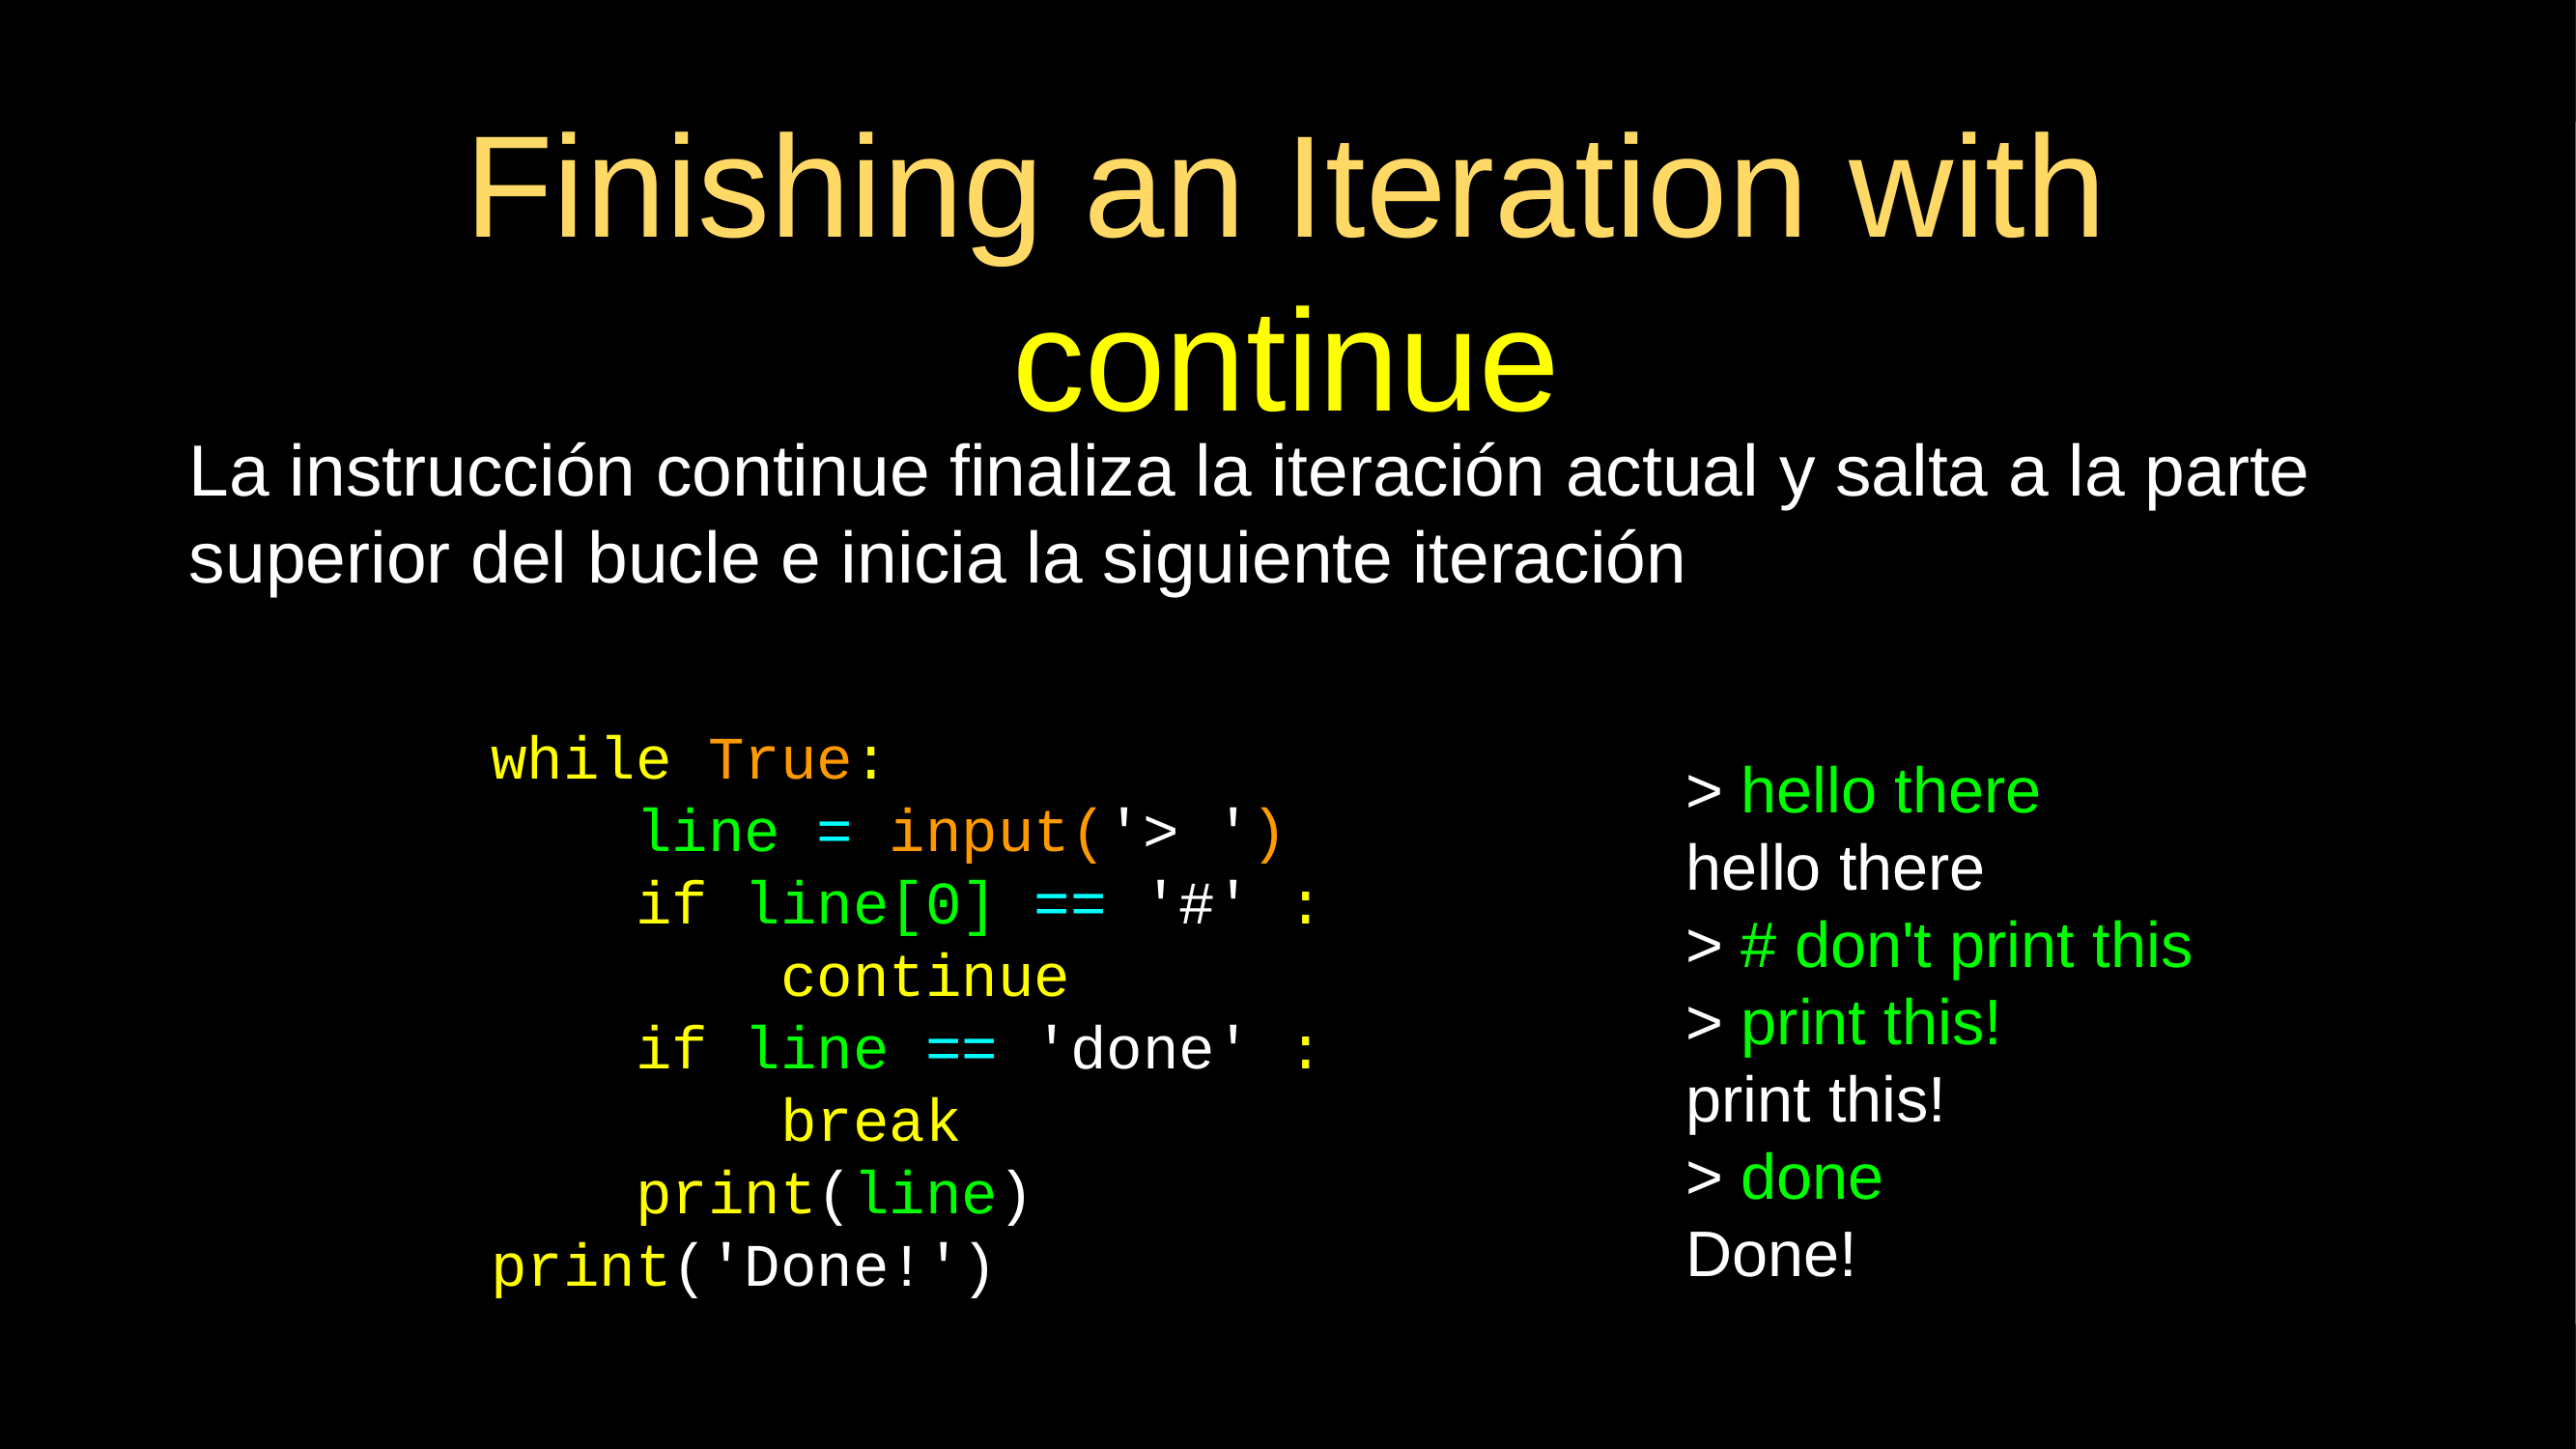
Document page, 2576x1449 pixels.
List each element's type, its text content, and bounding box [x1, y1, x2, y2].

text_box while True: line = input('> ') if line[0] == '#' : continue if line == 'done' : break print(line) print('Done!') [491, 657, 1447, 1360]
title Finishing an Iteration with continue [183, 129, 2391, 403]
text_box > hello there hello there > # don't print this > print this! print this! > done Done! [1685, 712, 2252, 1327]
list La instrucción continue finaliza la iteración actual y salta a la parte superior del bucle e inicia la siguiente iteración [183, 422, 2391, 685]
